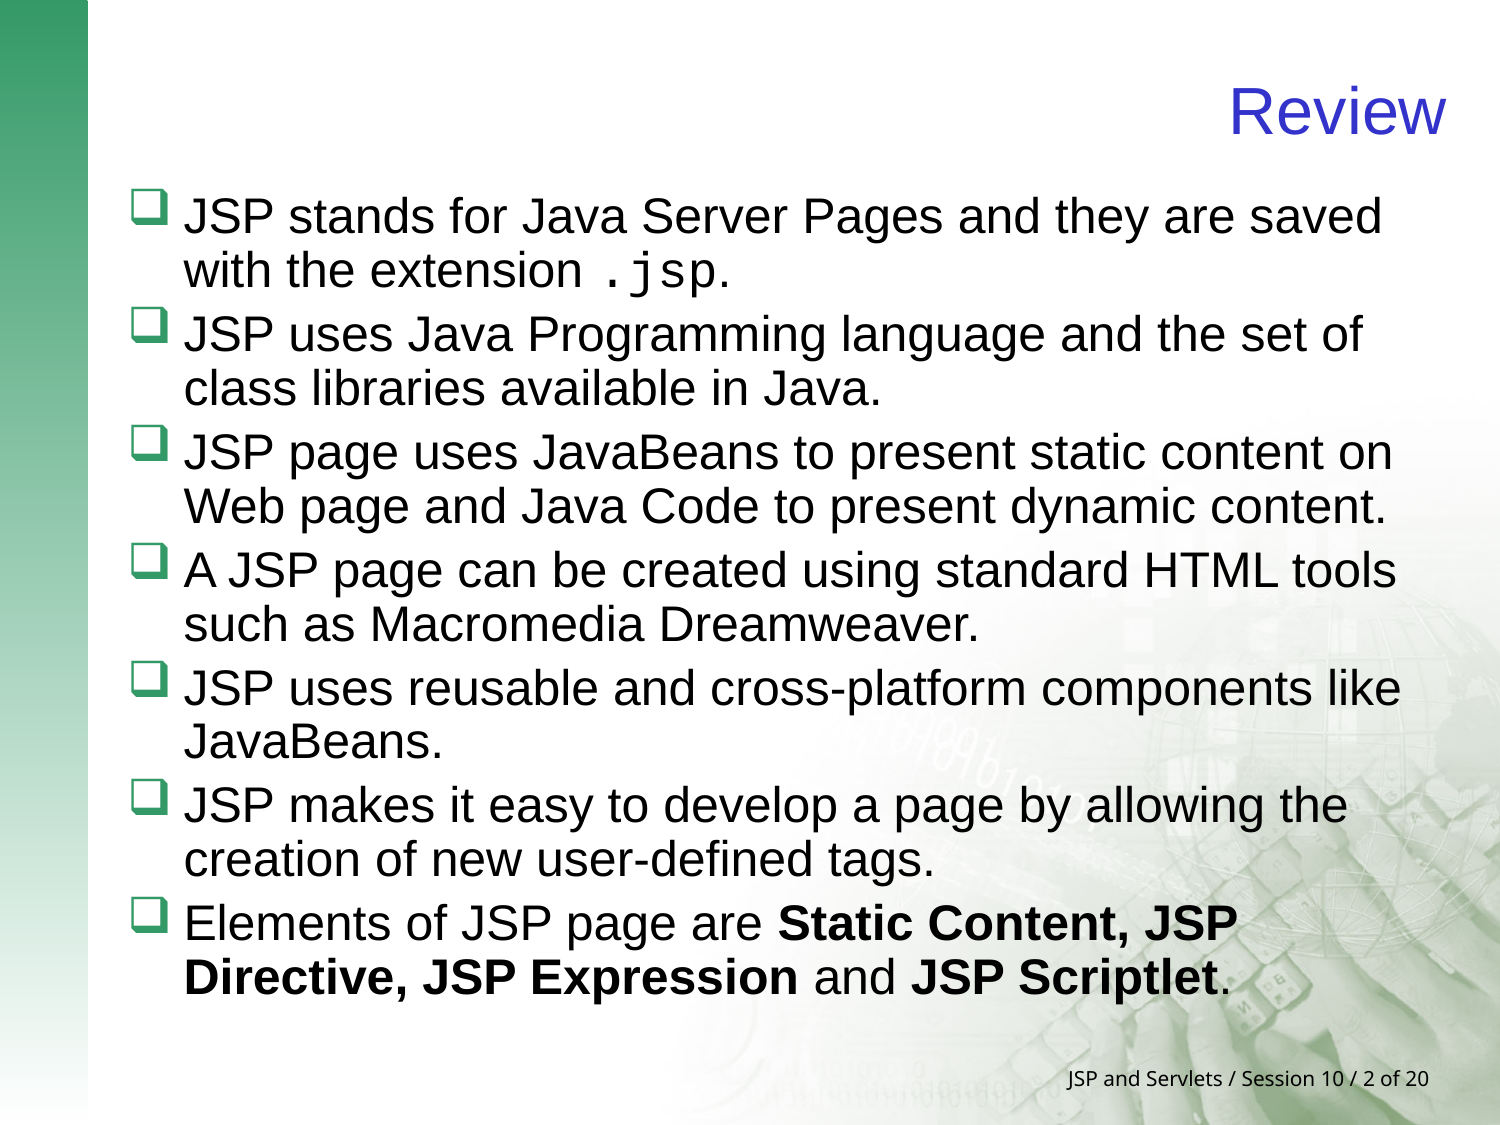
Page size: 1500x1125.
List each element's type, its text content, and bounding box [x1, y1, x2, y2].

list JSP stands for Java Server Pages and they are saved with the extension .jsp. JSP uses Java Programming language and the set of class libraries available in Java. JSP page uses JavaBeans to present static content on Web page and Java Code to present dynamic content. A JSP page can be created using standard HTML tools such as Macromedia Dreamweaver. JSP uses reusable and cross-platform components like JavaBeans. JSP makes it easy to develop a page by allowing the creation of new user-defined tags. Elements of JSP page are Static Content, JSP Directive, JSP Expression and JSP Scriptlet. [112, 182, 1463, 1033]
title Review [112, 42, 1463, 173]
picture [549, 365, 1500, 1125]
